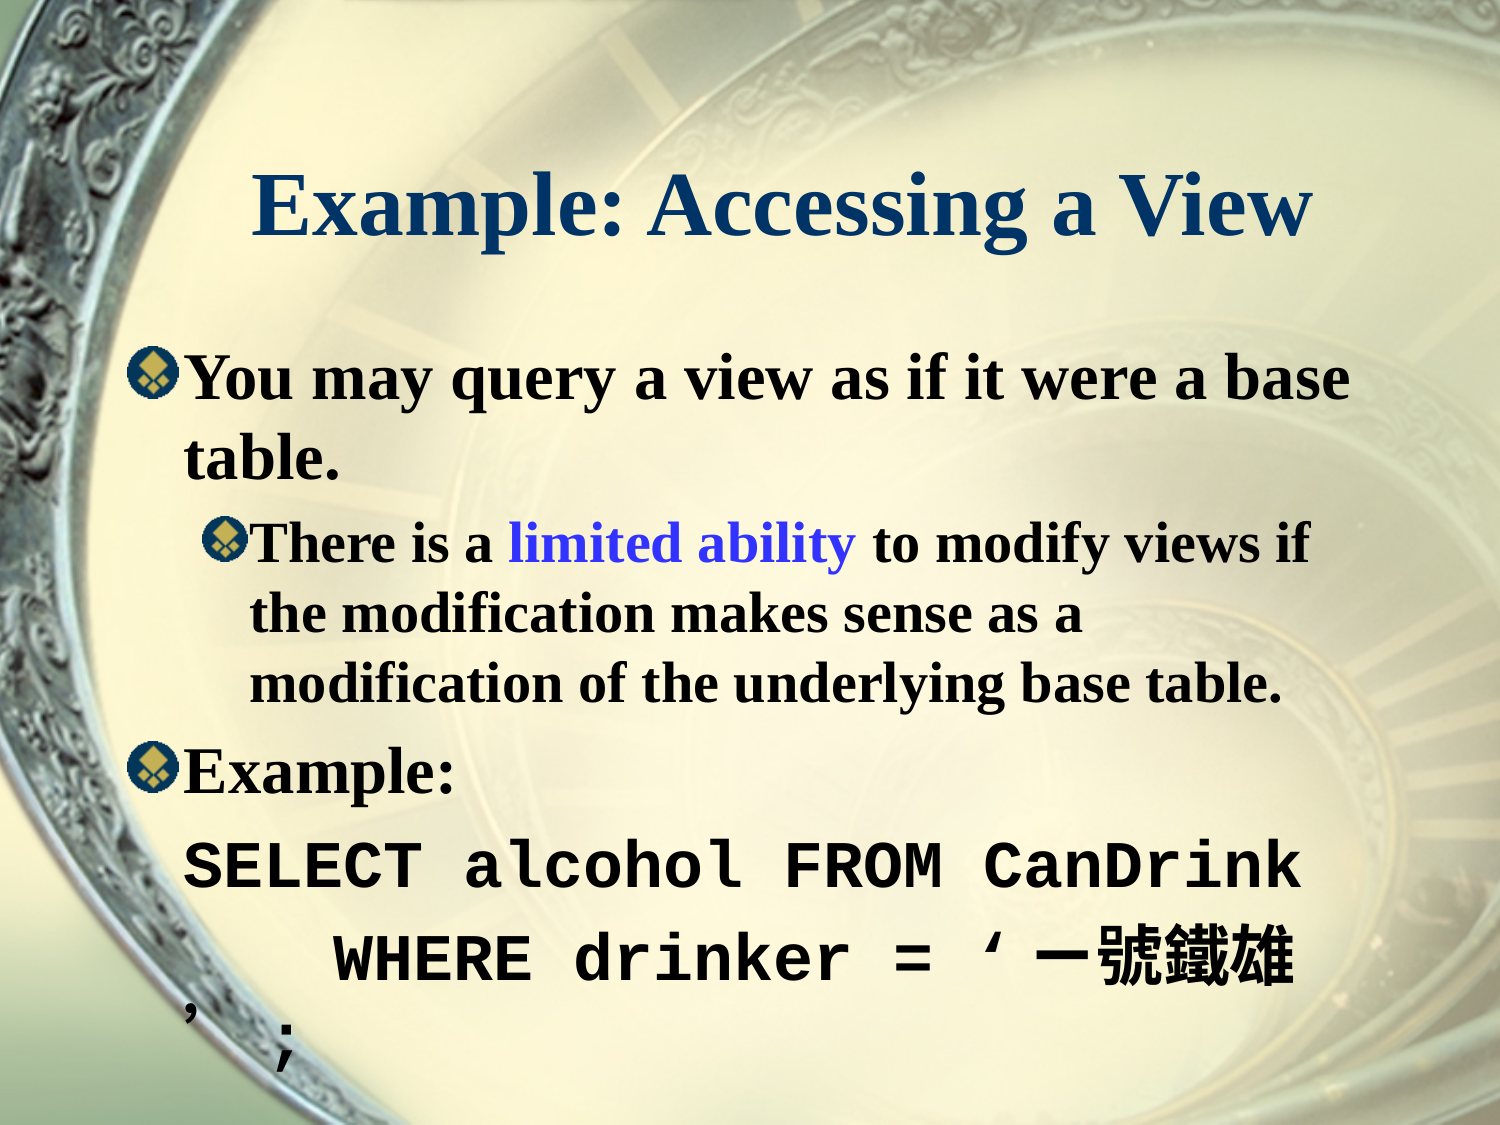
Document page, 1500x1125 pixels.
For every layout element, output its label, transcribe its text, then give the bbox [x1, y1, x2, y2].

picture [0, 0, 1500, 1125]
title Example: Accessing a View [183, 148, 1384, 287]
list You may query a view as if it were a base table. There is a limited ability to modify views if the modification makes sense as a modification of the underlying base table. Example: SELECT alcohol FROM CanDrink WHERE drinker = ‘ㄧ號鐵雄’; [112, 324, 1388, 1050]
